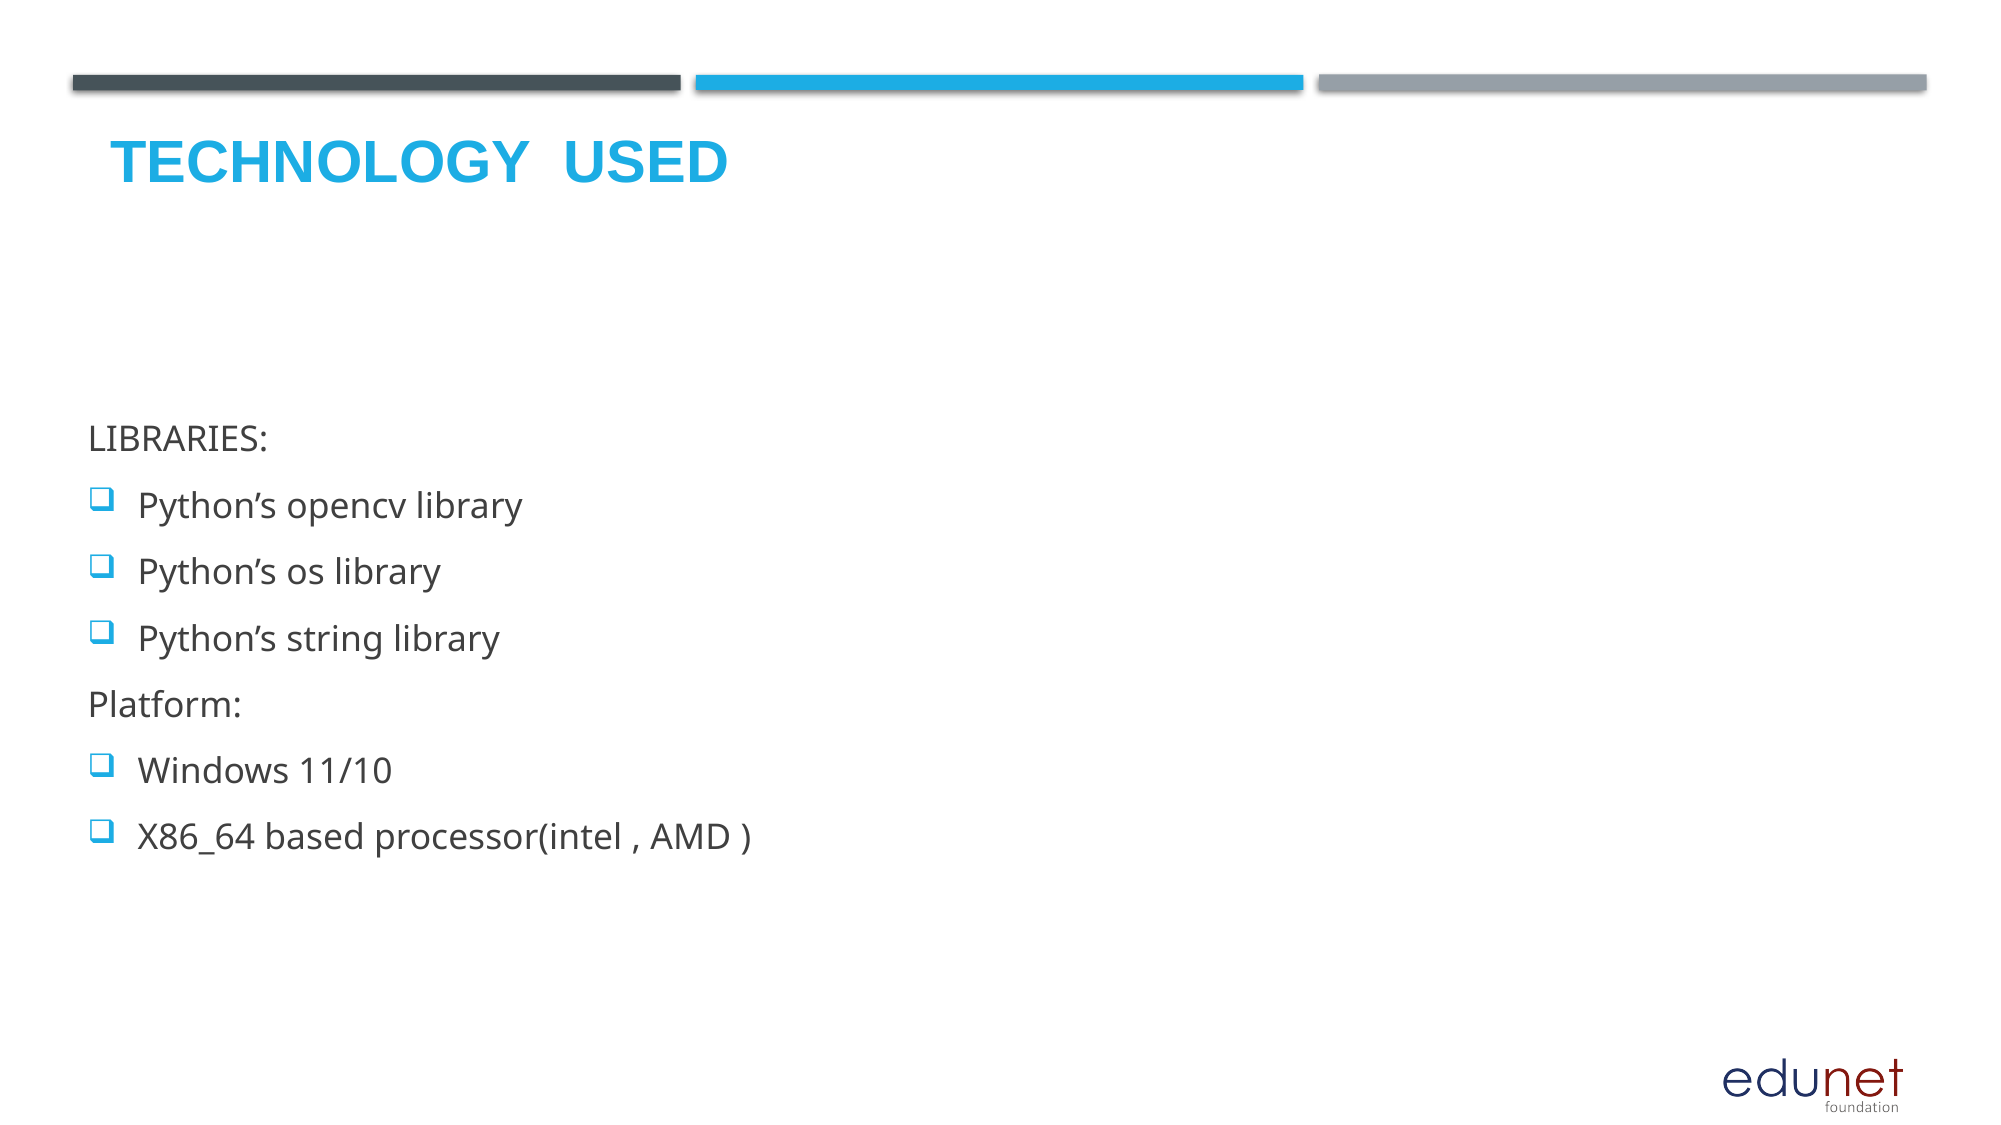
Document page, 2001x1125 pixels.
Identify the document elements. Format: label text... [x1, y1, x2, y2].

title Technology used [95, 115, 1905, 178]
list LIBRARIES: Python’s opencv library Python’s os library Python’s string library Platform: Windows 11/10 X86_64 based processor(intel , AMD ) [72, 178, 1978, 1091]
picture [1719, 1091, 1905, 1116]
